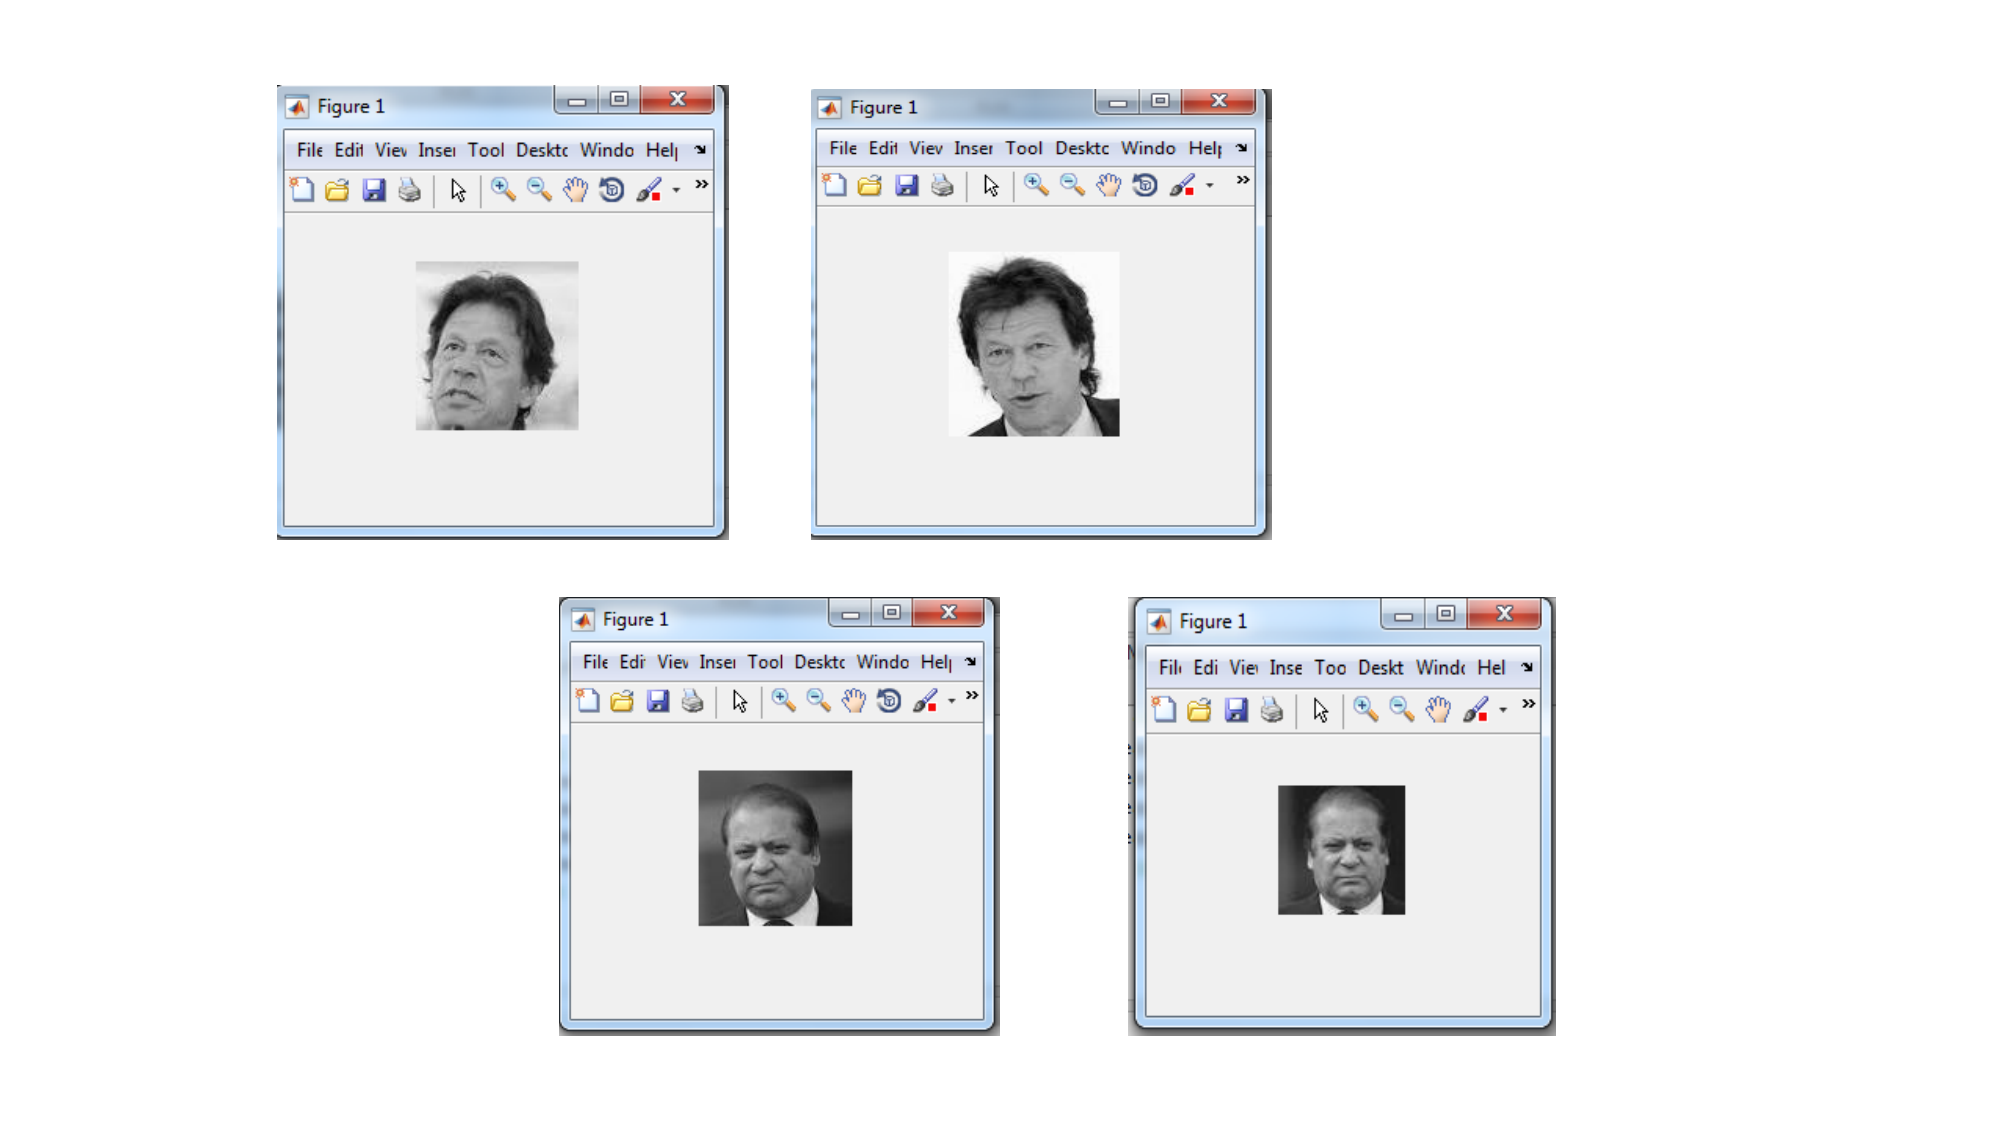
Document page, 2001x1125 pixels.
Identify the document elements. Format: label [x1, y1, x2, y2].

picture [811, 89, 1272, 540]
list [277, 85, 729, 540]
picture [559, 597, 1000, 1036]
picture [1128, 597, 1556, 1036]
